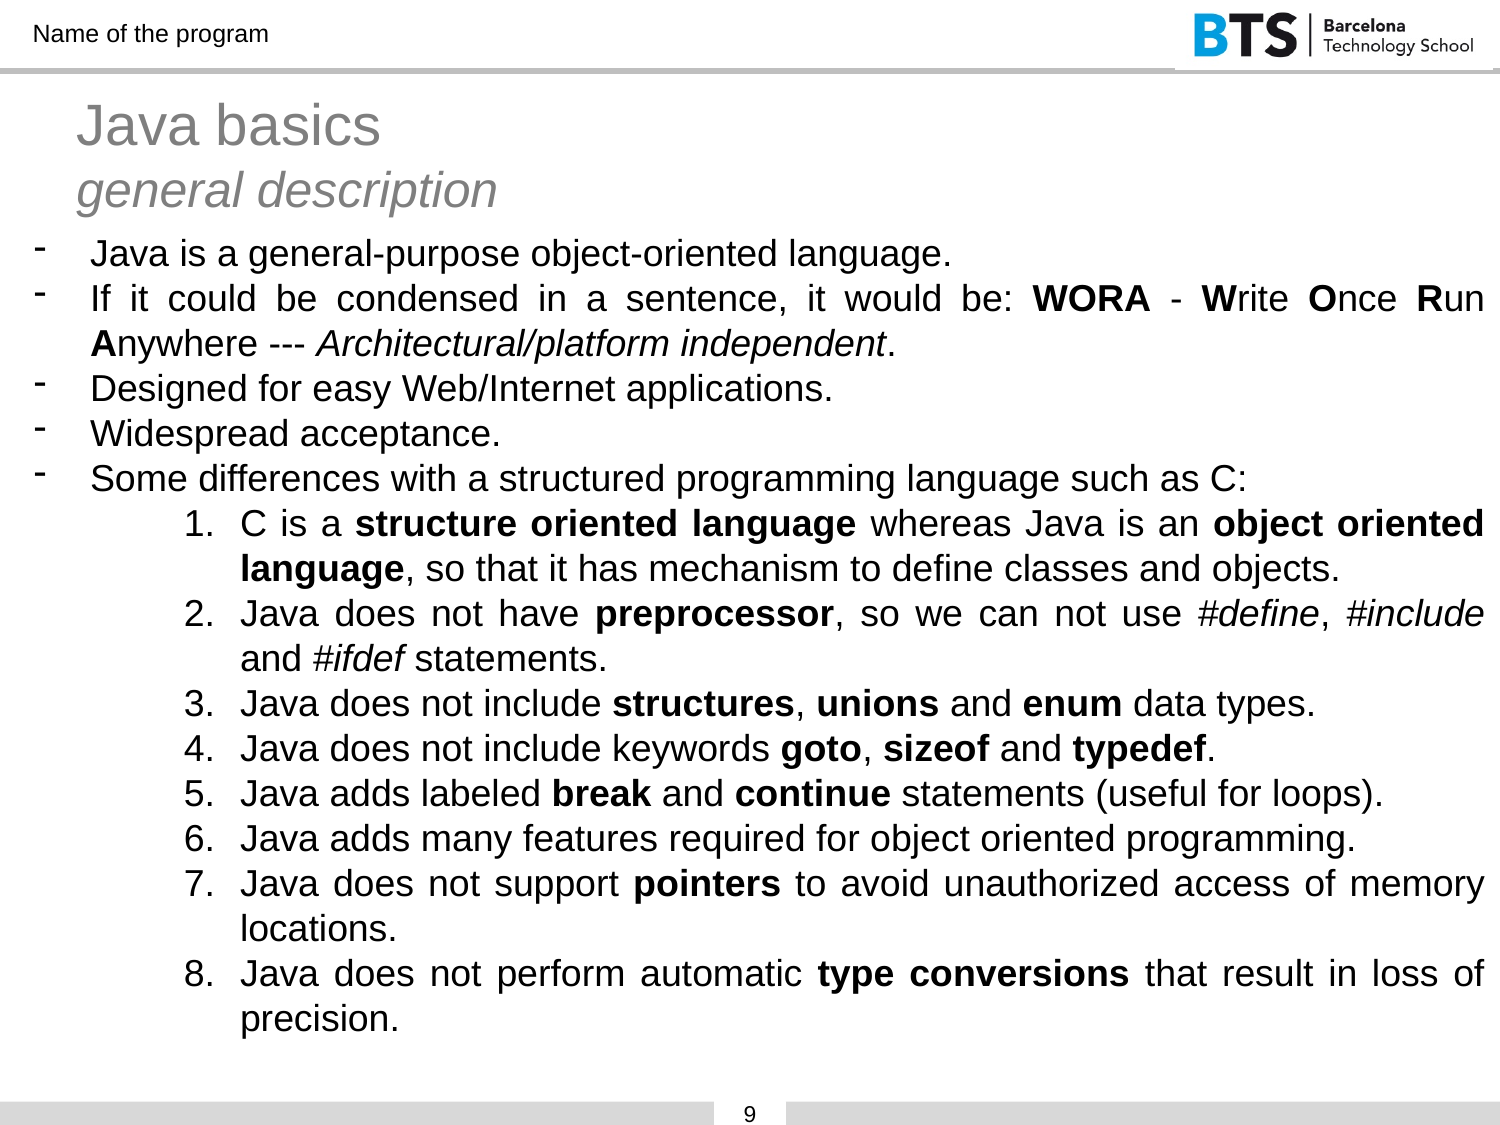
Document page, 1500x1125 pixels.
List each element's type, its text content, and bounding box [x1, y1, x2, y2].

slide_number ‹#› [714, 1101, 786, 1125]
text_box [0, 0, 1500, 70]
title Java basics general description [61, 79, 1483, 221]
text_box Java is a general-purpose object-oriented language. If it could be condensed in a sentence, it would be: WORA - Write Once Run Anywhere --- Architectural/platform independent. Designed for easy Web/Internet applications. Widespread acceptance. Some differences with a structured programming language such as C: C is a structure oriented language whereas Java is an object oriented language, so that it has mechanism to define classes and objects. Java does not have preprocessor, so we can not use #define, #include and #ifdef statements. Java does not include structures, unions and enum data types. Java does not include keywords goto, sizeof and typedef. Java adds labeled break and continue statements (useful for loops). Java adds many features required for object oriented programming. Java does not support pointers to avoid unauthorized access of memory locations. Java does not perform automatic type conversions that result in loss of precision. [0, 221, 1500, 520]
